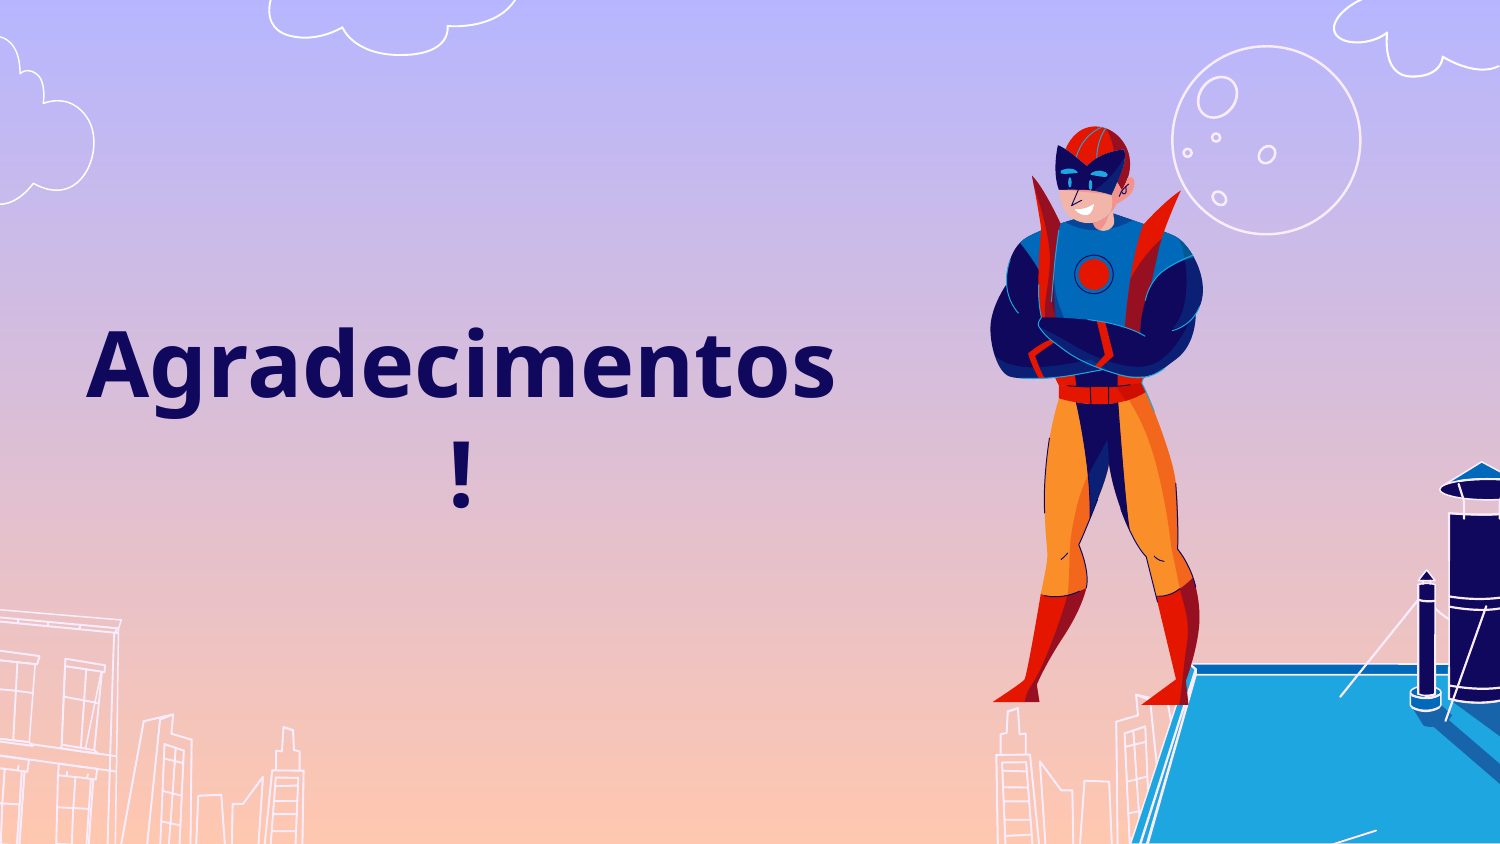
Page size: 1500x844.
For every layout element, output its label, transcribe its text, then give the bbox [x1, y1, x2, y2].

text_box [1330, 829, 1378, 844]
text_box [990, 126, 1208, 706]
title Agradecimentos! [64, 338, 859, 493]
